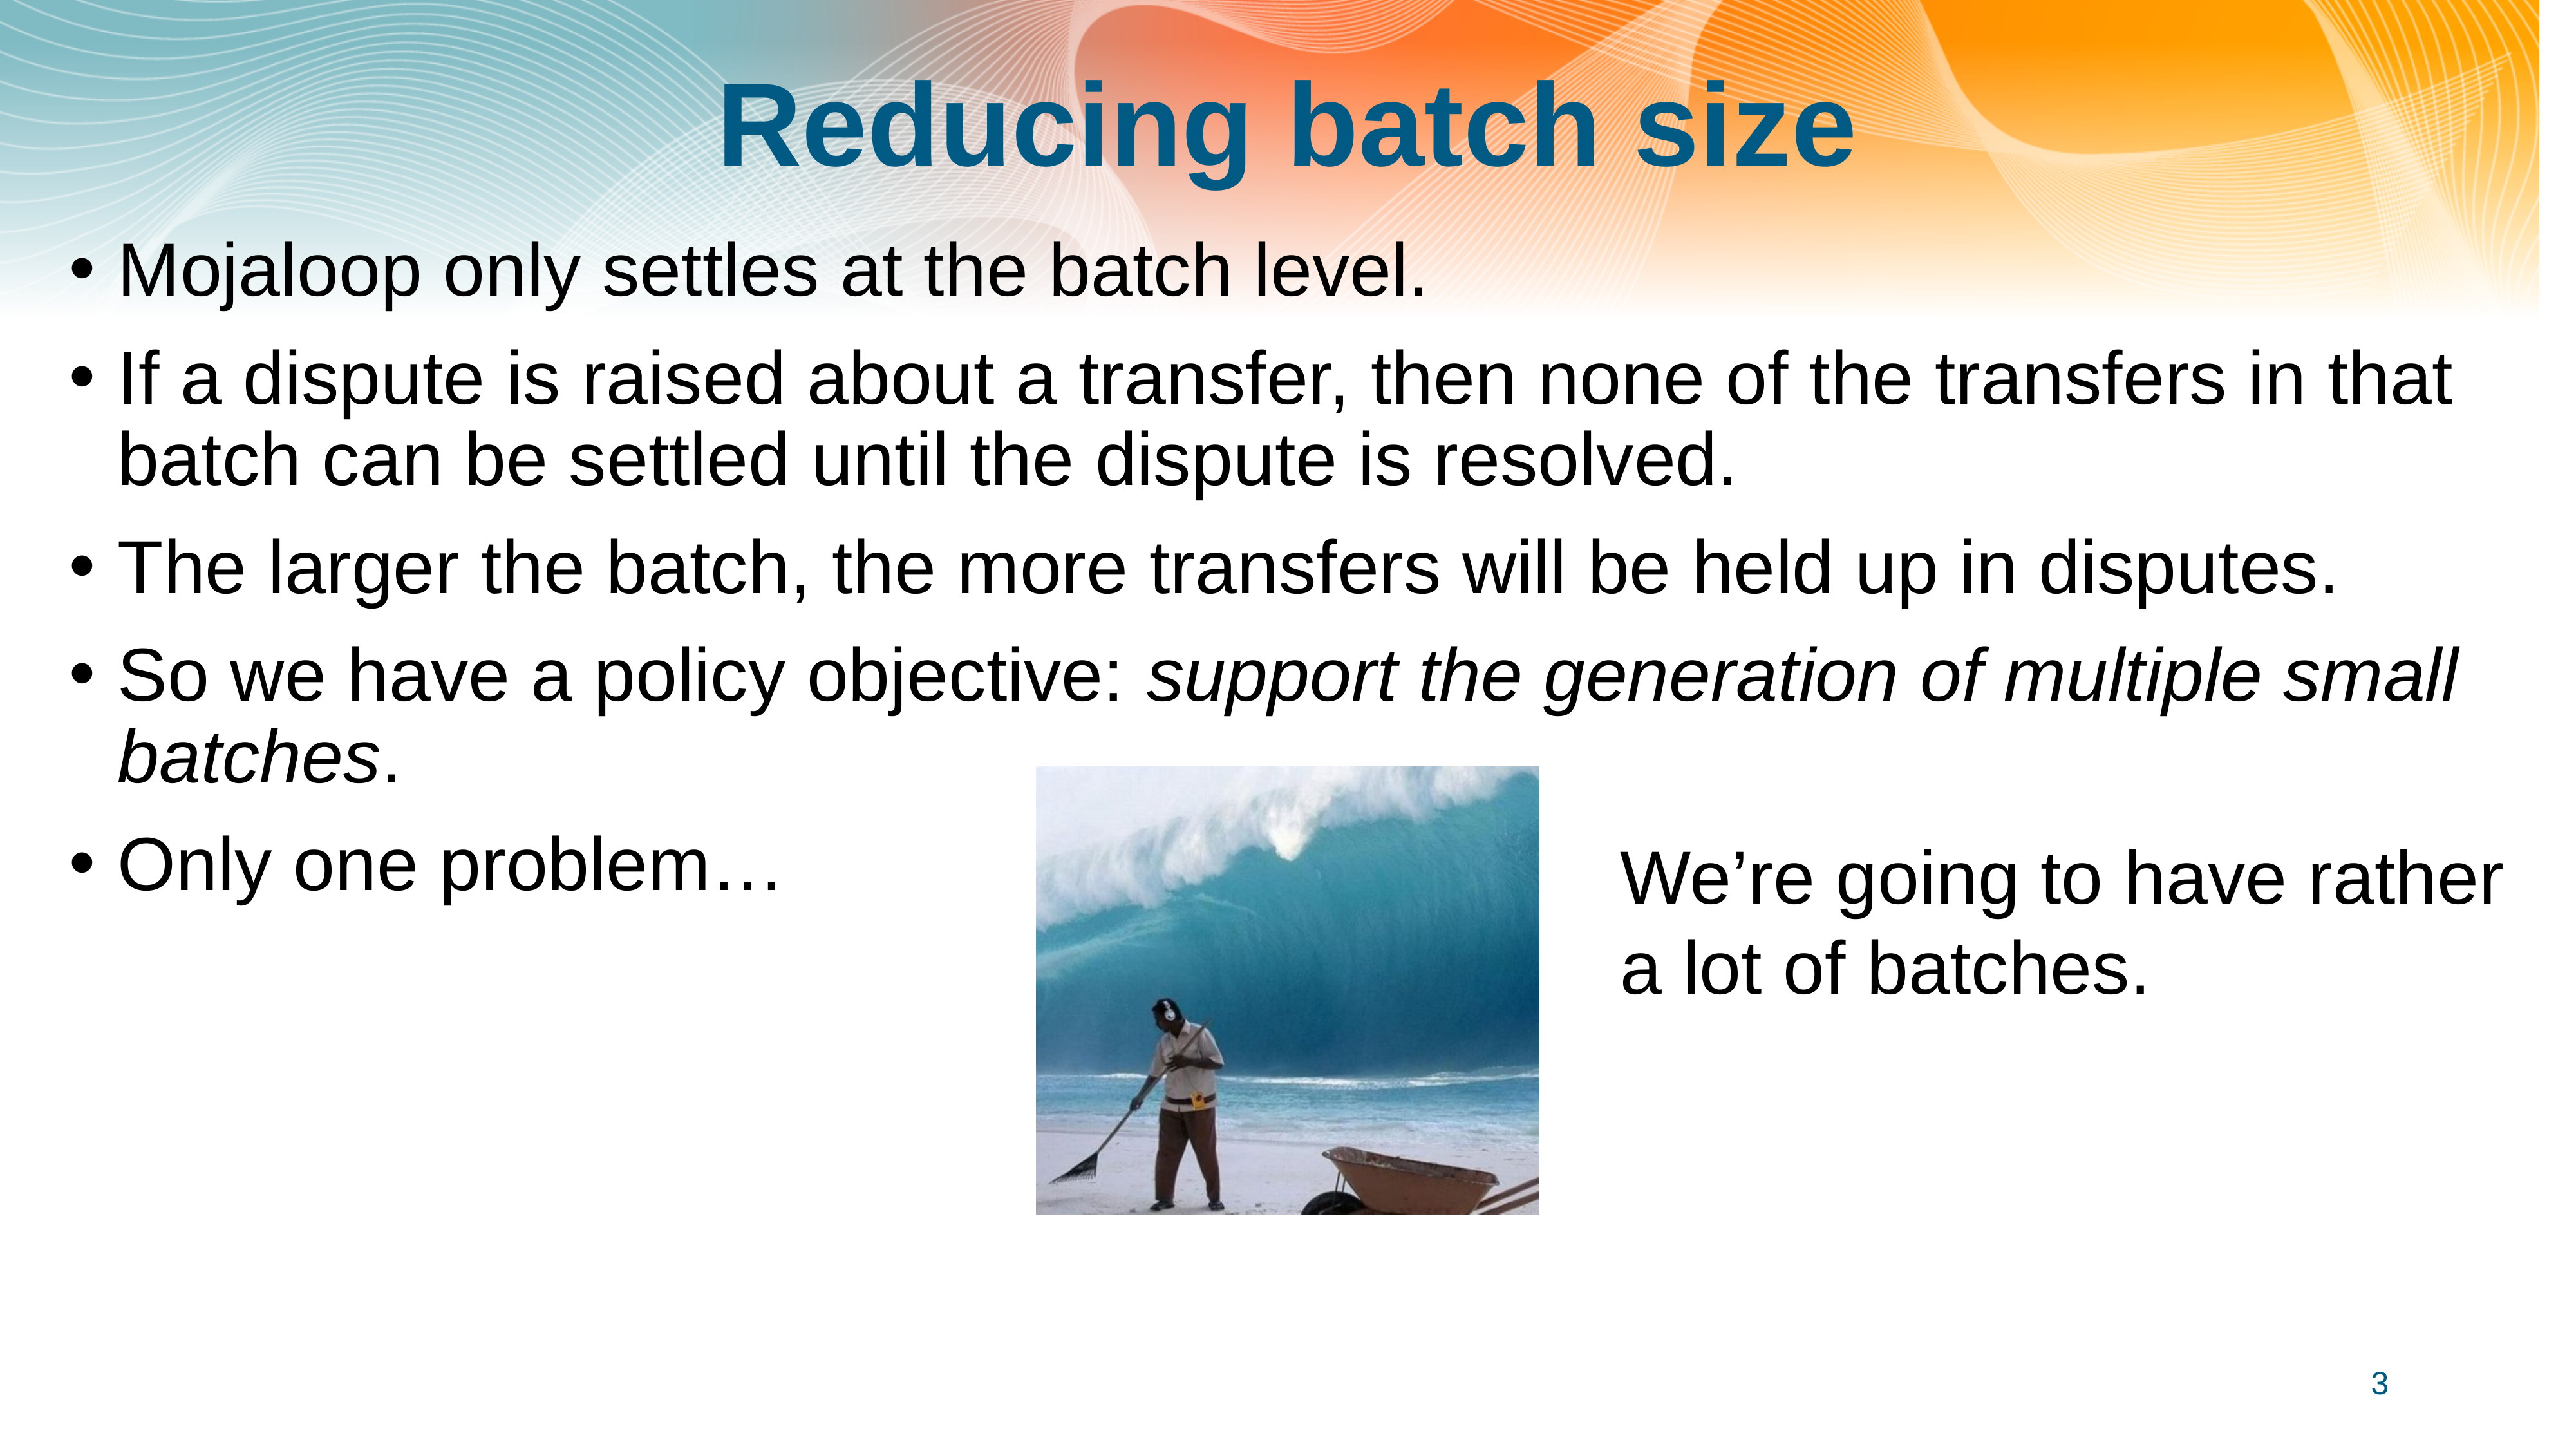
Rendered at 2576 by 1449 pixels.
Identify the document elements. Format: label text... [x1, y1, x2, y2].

list Mojaloop only settles at the batch level. If a dispute is raised about a transfer, then none of the transfers in that batch can be settled until the dispute is resolved. The larger the batch, the more transfers will be held up in disputes. So we have a policy objective: support the generation of multiple small batches. Only one problem… [60, 226, 2516, 1305]
picture [0, 0, 2540, 1417]
title Reducing batch size [60, 48, 2516, 207]
text_box We’re going to have rather a lot of batches. [1610, 824, 2516, 1014]
slide_number 3 [1819, 1343, 2399, 1421]
